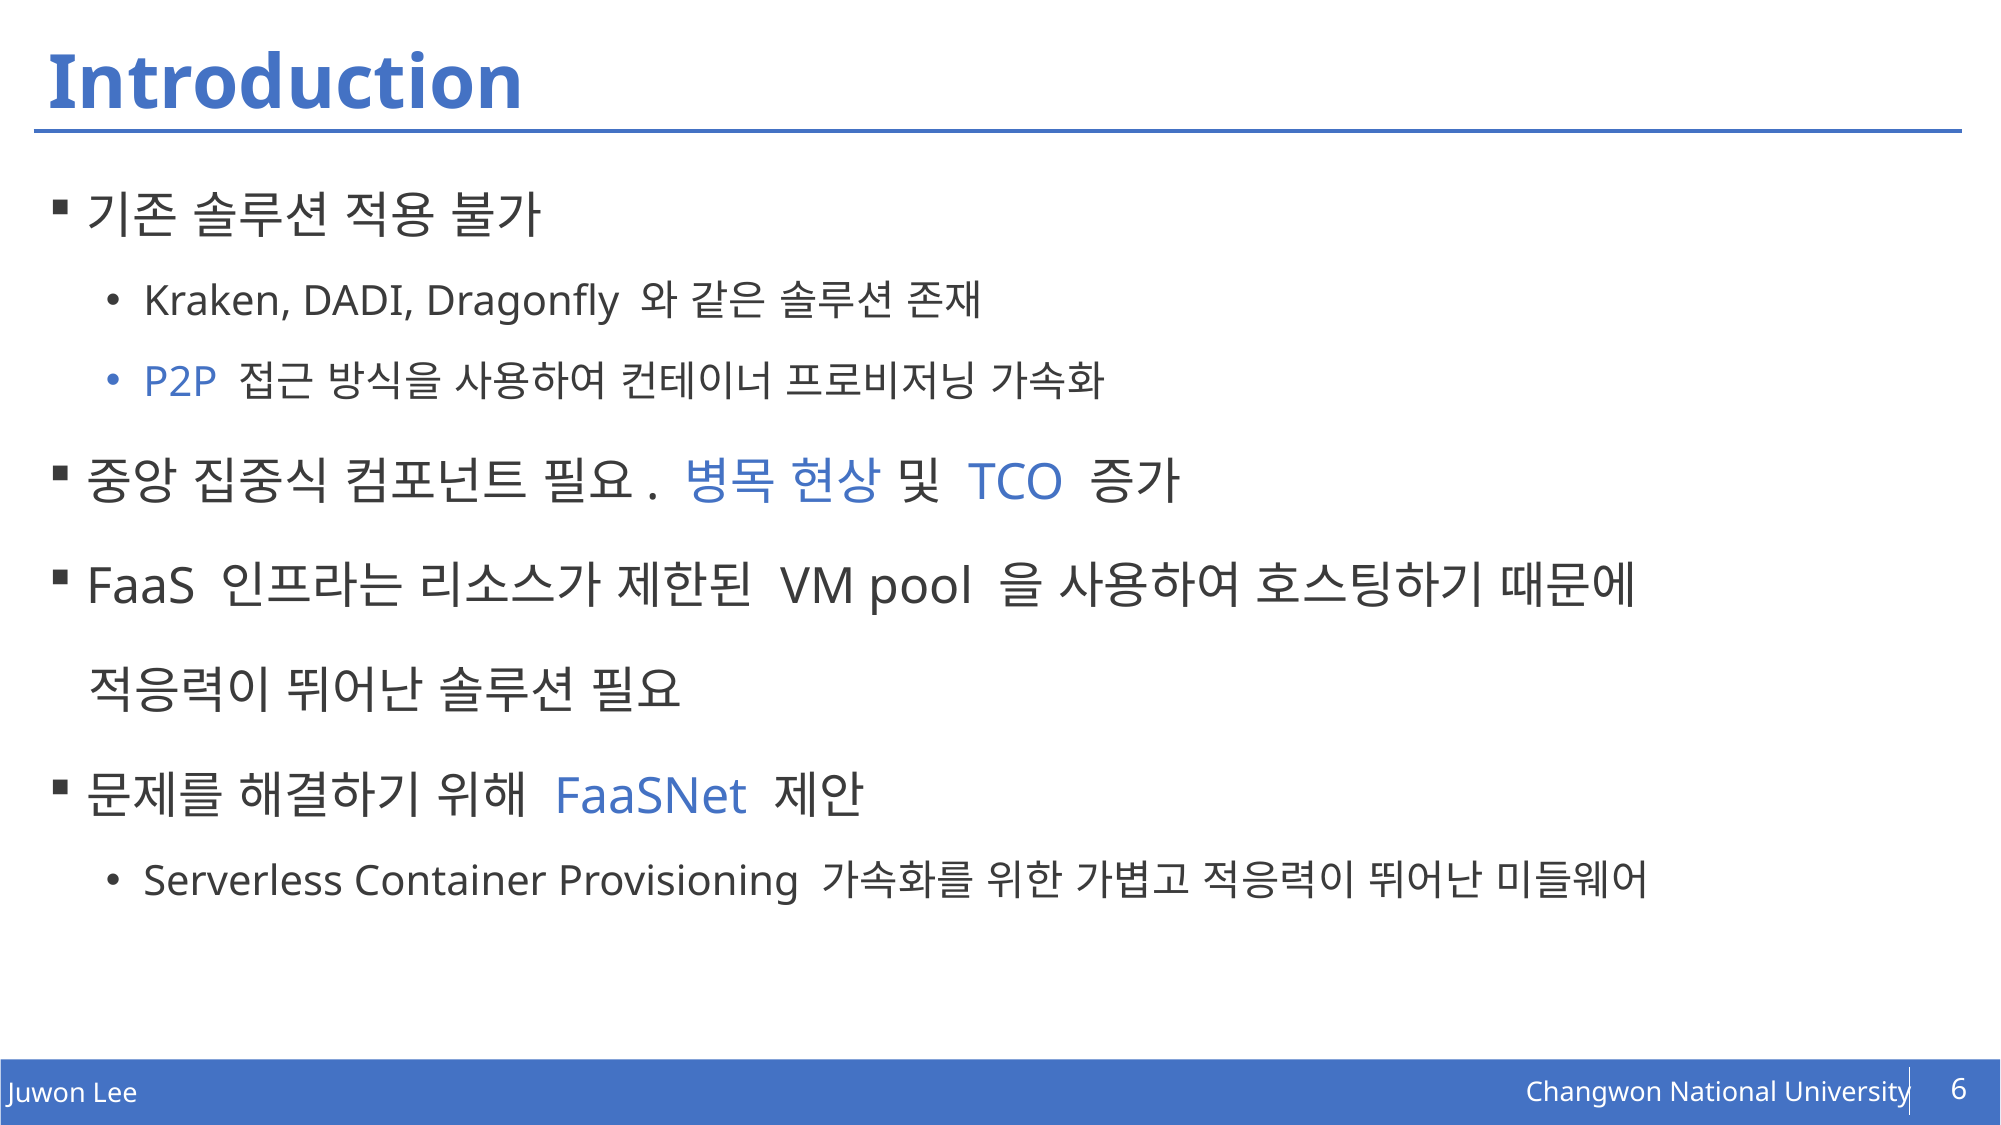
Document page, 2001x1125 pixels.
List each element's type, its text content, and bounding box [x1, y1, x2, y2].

slide_number 6 [1922, 1060, 1996, 1121]
title Introduction [33, 27, 1963, 143]
list 기존 솔루션 적용 불가 Kraken, DADI, Dragonfly 와 같은 솔루션 존재 P2P 접근 방식을 사용하여 컨테이너 프로비저닝 가속화 중앙 집중식 컴포넌트 필요. 병목 현상 및 TCO 증가 FaaS 인프라는 리소스가 제한된 VM pool 을 사용하여 호스팅하기 때문에 적응력이 뛰어난 솔루션 필요 문제를 해결하기 위해 FaaSNet 제안 Serverless Container Provisioning 가속화를 위한 가볍고 적응력이 뛰어난 미들웨어 [33, 152, 1963, 997]
